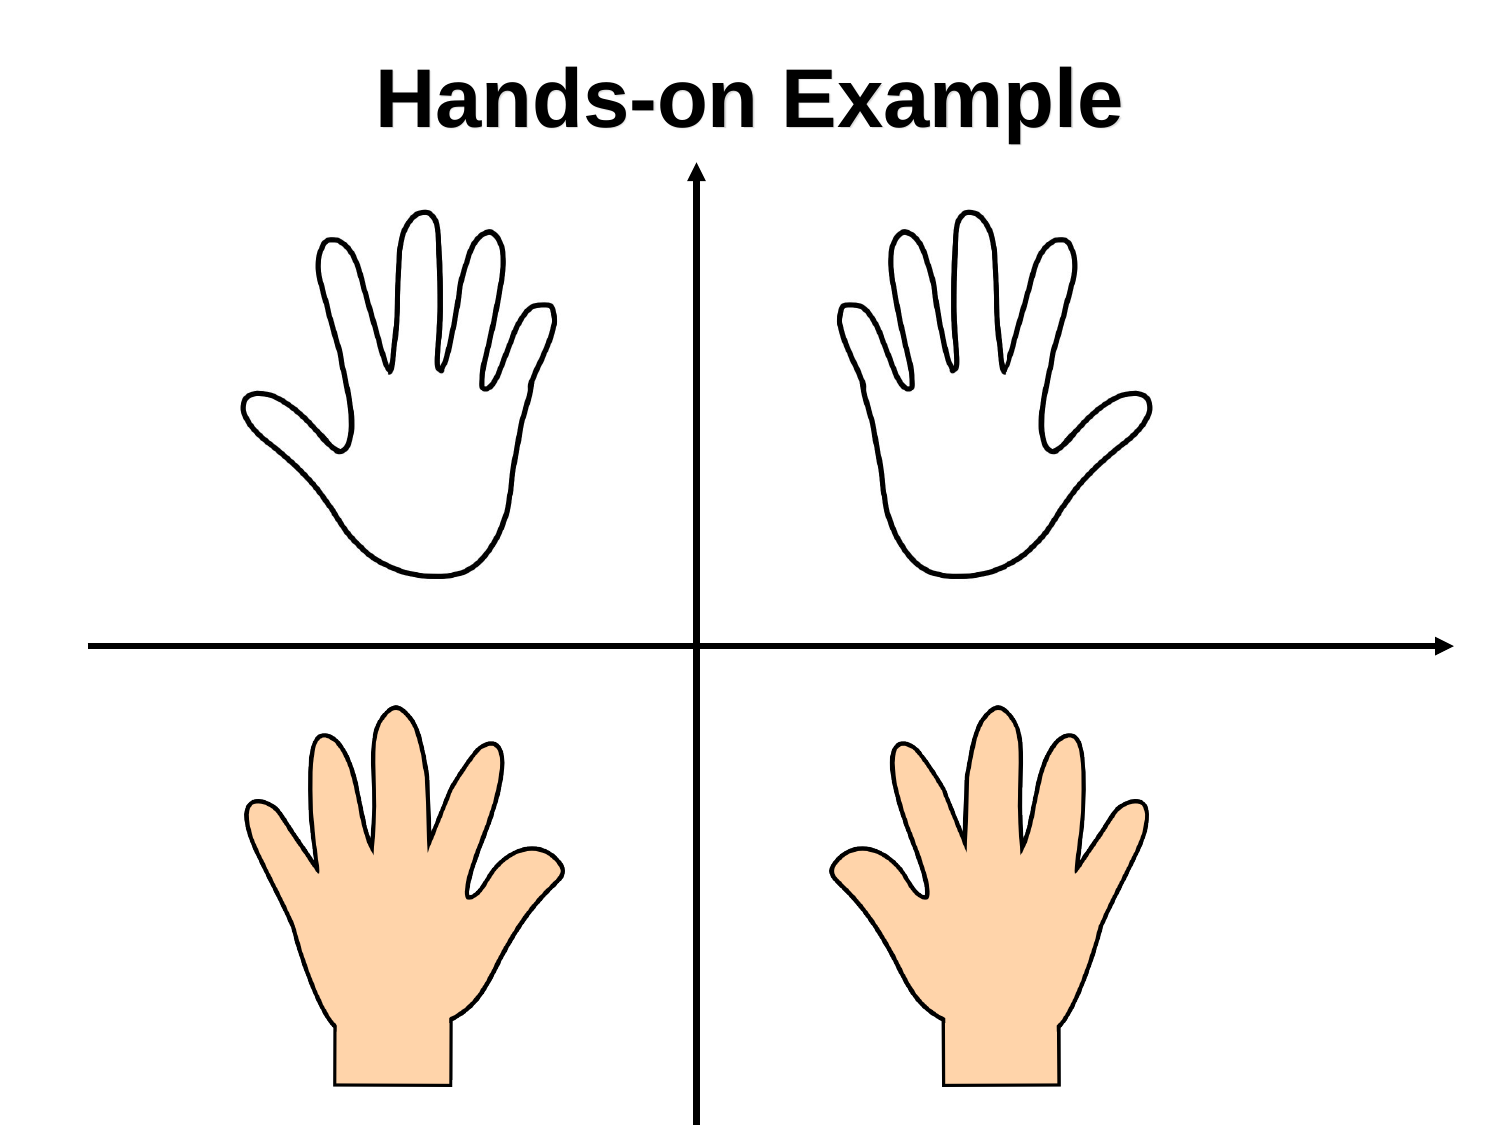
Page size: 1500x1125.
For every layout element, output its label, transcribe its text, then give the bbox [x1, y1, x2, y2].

picture [244, 705, 565, 1087]
picture [231, 189, 578, 604]
title Hands-on Example [24, 24, 1476, 163]
picture [815, 189, 1163, 604]
picture [828, 705, 1150, 1087]
